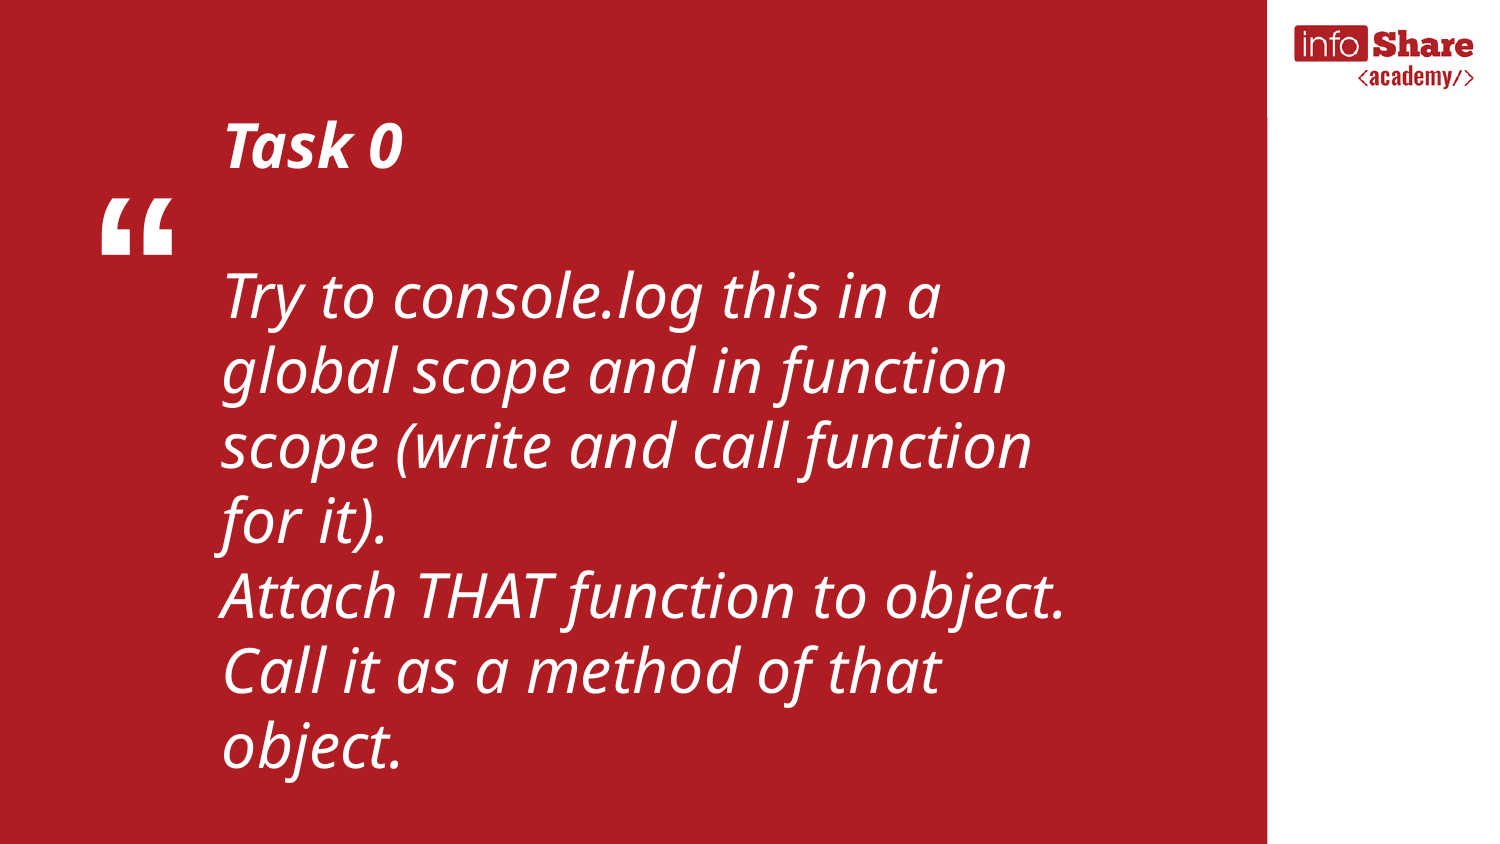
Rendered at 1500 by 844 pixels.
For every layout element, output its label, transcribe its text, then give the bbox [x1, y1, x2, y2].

picture [1267, 0, 1500, 117]
list Task 0 Try to console.log this in a global scope and in function scope (write and call function for it). Attach THAT function to object. Call it as a method of that object. [206, 91, 1094, 717]
